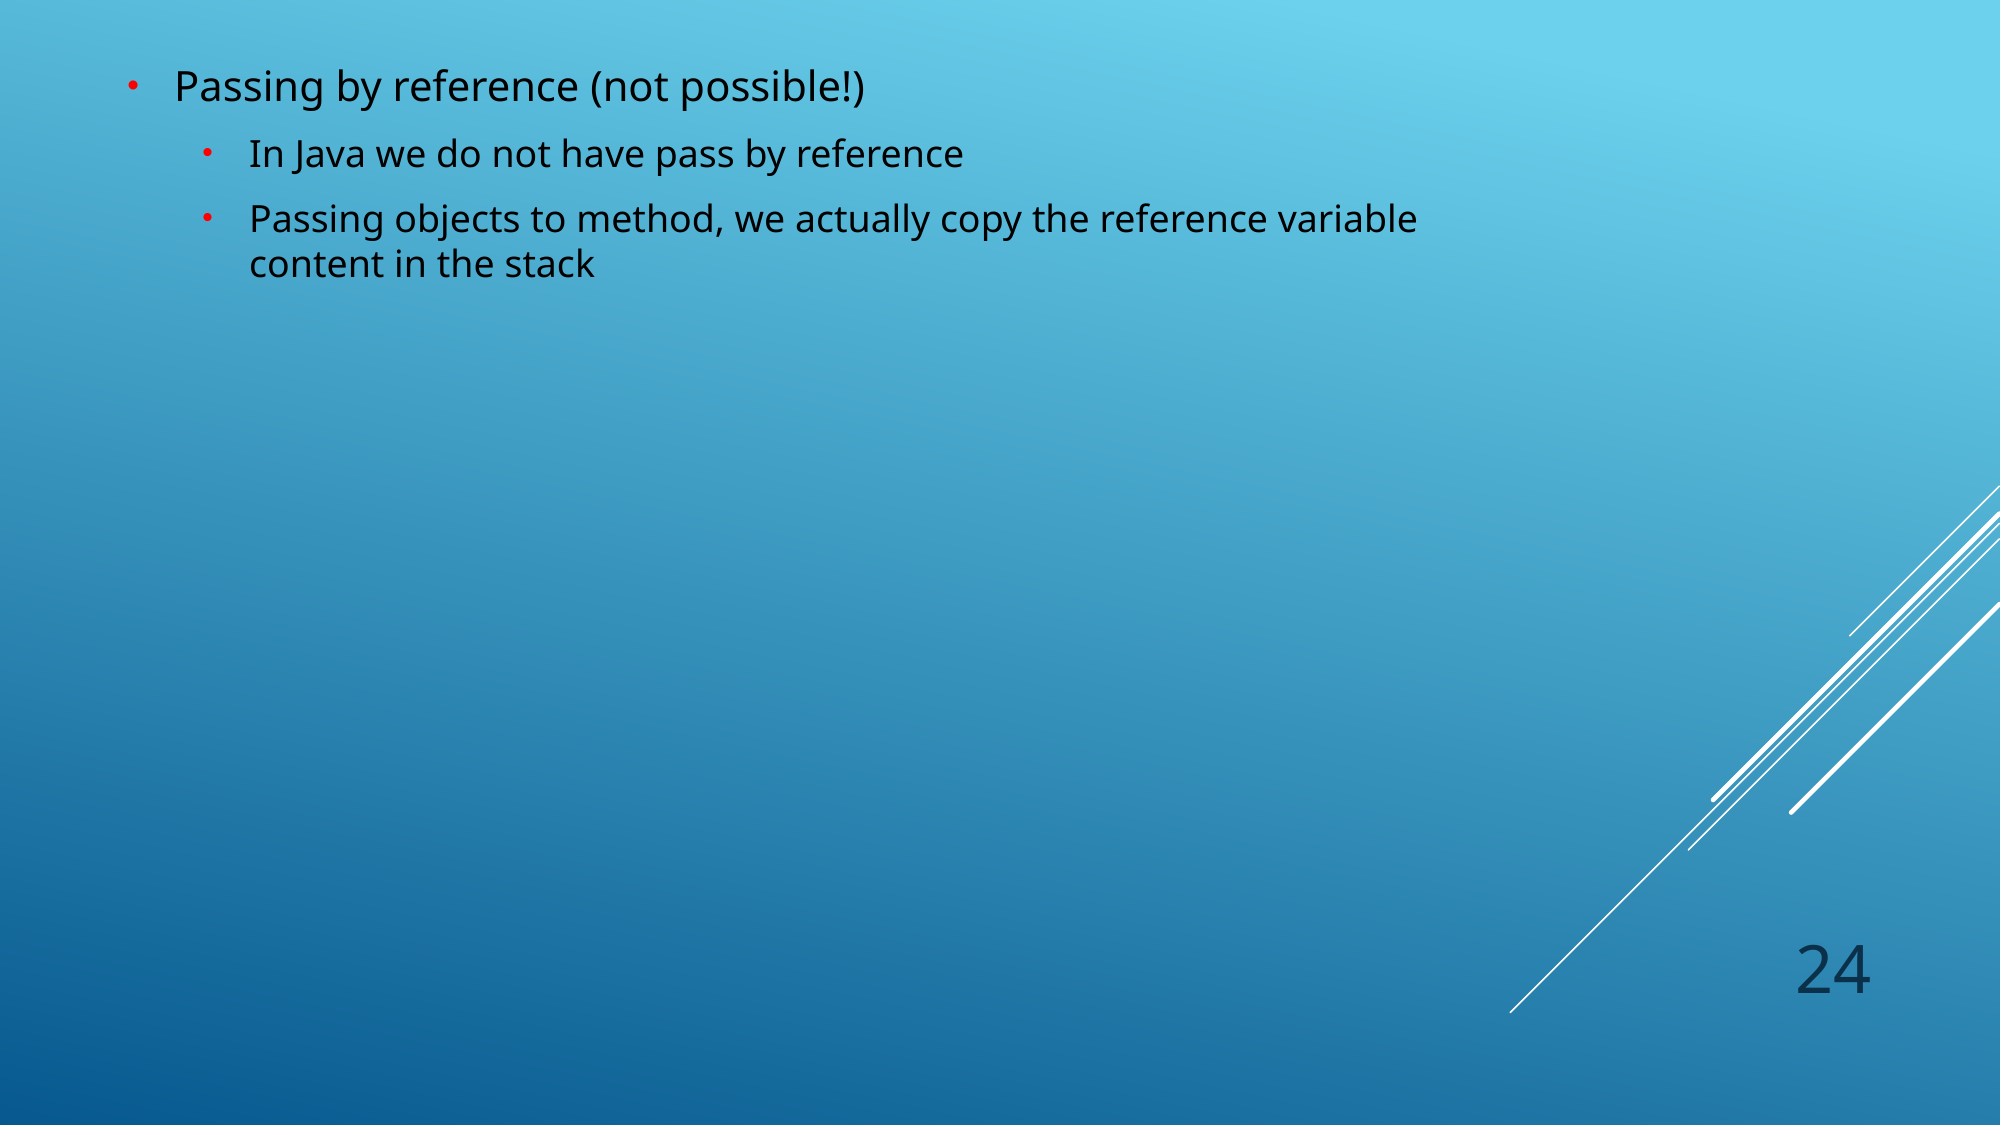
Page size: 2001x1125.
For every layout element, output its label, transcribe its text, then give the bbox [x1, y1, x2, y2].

list Passing by reference (not possible!) In Java we do not have pass by reference Passing objects to method, we actually copy the reference variable content in the stack [112, 52, 1513, 344]
slide_number 24 [1700, 915, 1888, 1025]
